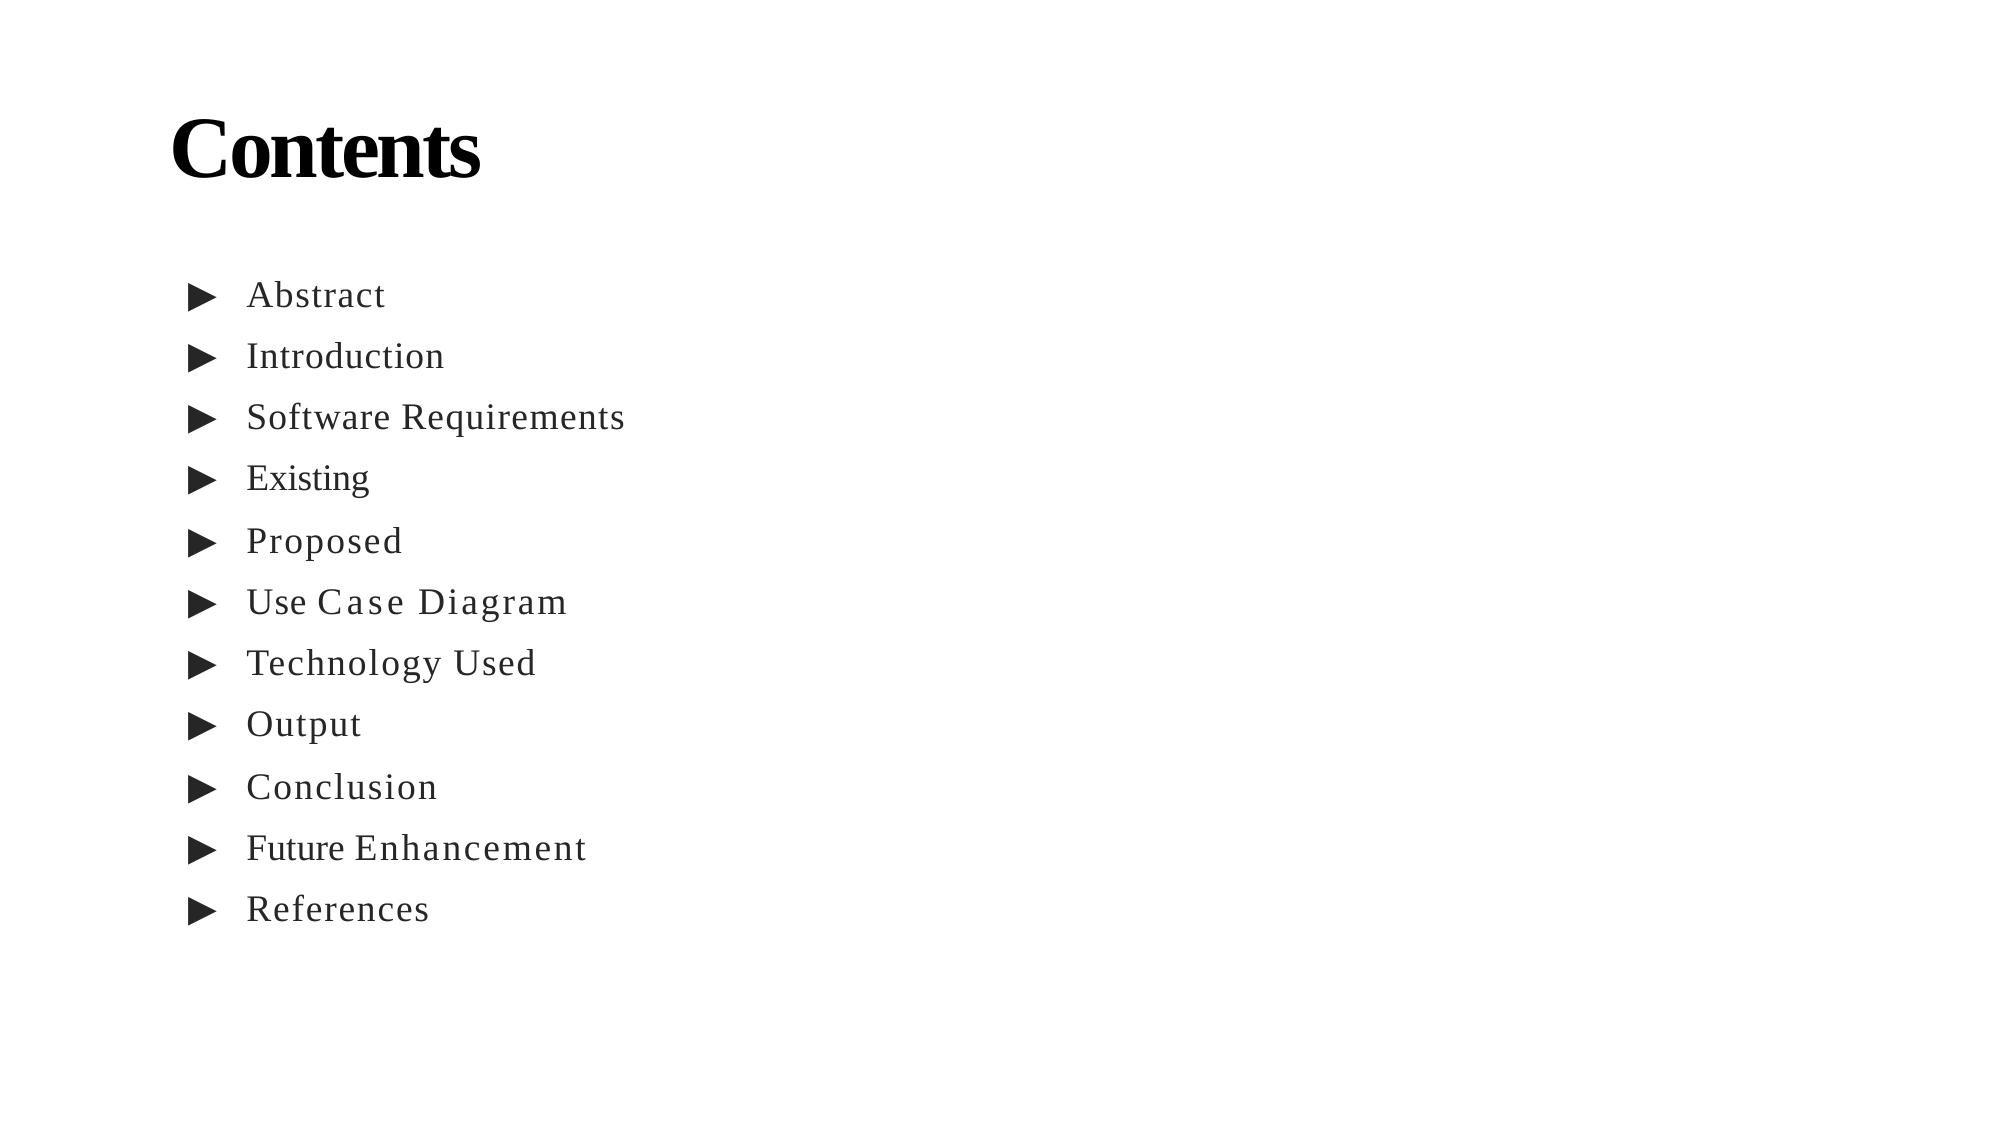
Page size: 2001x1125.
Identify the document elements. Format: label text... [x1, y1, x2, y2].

text_box ▶ Abstract ▶ Introduction ▶ Software Requirements ▶ Existing ▶ Proposed ▶ Use Case Diagram ▶ Technology Used ▶ Output ▶ Conclusion ▶ Future Enhancement ▶ References [185, 252, 666, 929]
title Contents [167, 46, 600, 237]
